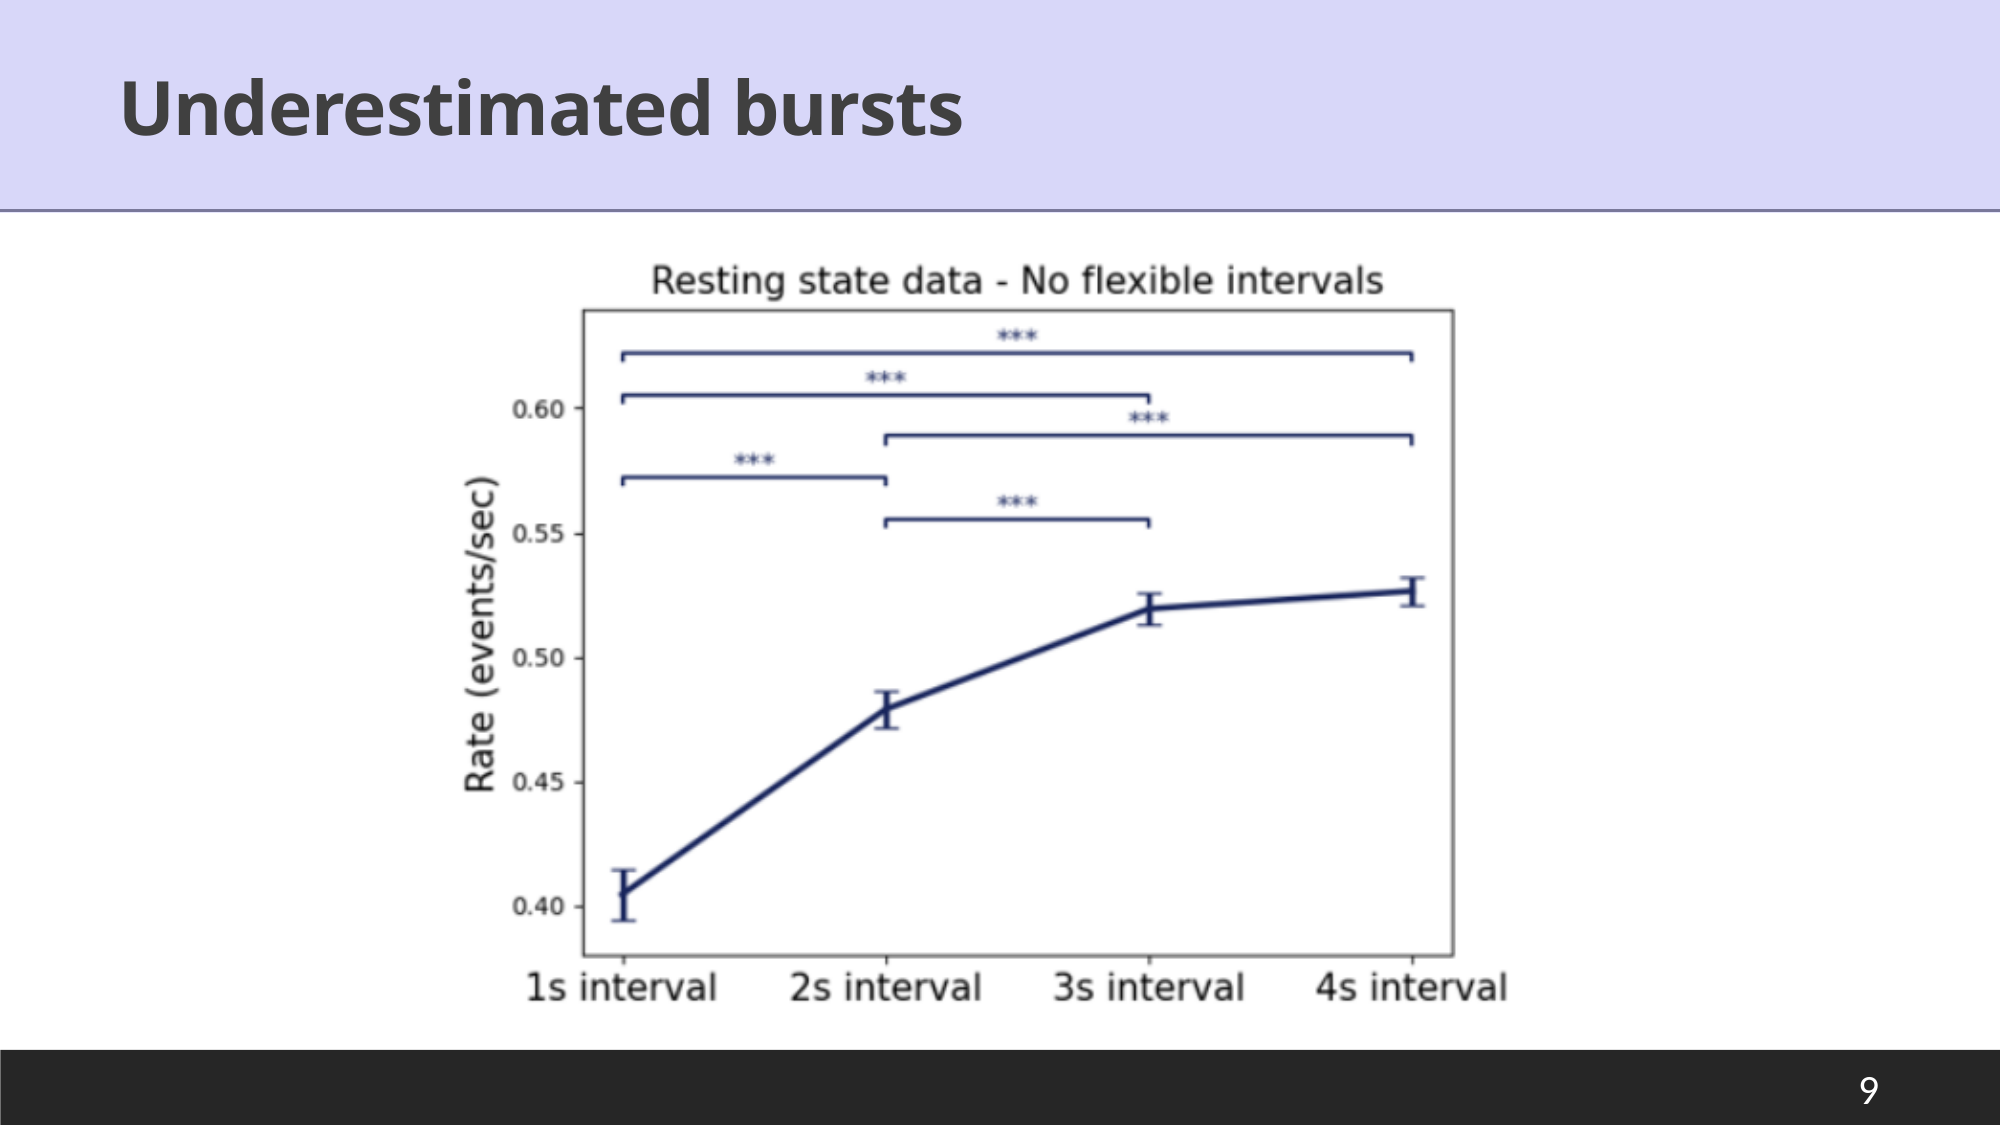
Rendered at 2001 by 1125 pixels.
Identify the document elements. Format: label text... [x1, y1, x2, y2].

picture [439, 237, 1517, 1026]
title Underestimated bursts [0, 0, 2000, 213]
slide_number 9 [1793, 1057, 1895, 1118]
